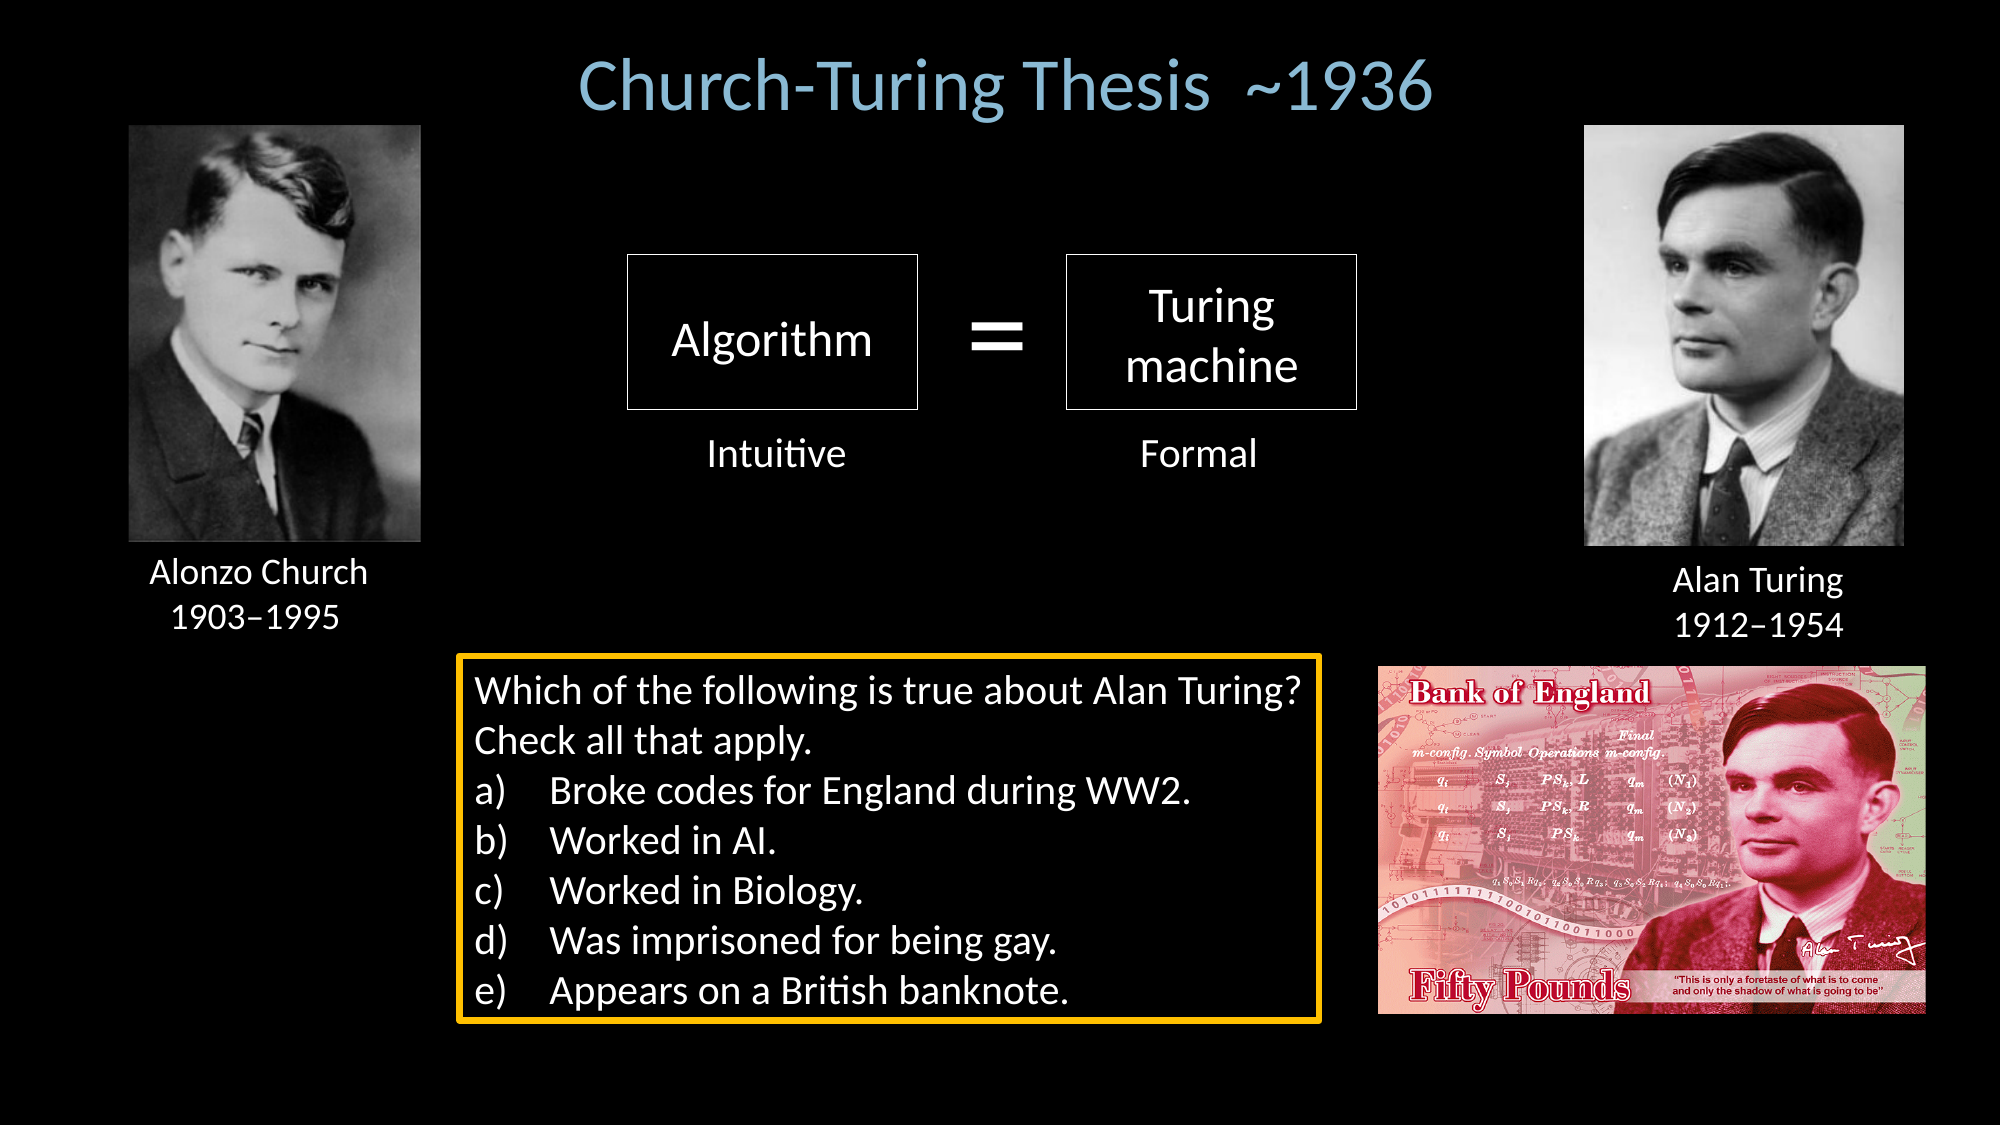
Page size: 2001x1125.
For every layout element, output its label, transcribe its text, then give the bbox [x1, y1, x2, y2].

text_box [627, 254, 918, 410]
text_box Intuitive [691, 417, 862, 483]
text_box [1584, 124, 1904, 655]
text_box Which of the following is true about Alan Turing? Check all that apply. Broke codes for England during WW2. Worked in AI. Worked in Biology. Was imprisoned for being gay. Appears on a British banknote. [459, 655, 1320, 1021]
picture [1378, 666, 1926, 1014]
text_box = [952, 244, 1045, 410]
text_box Church-Turing Thesis ~1936 [254, 27, 1759, 133]
text_box Formal [1125, 417, 1273, 483]
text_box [128, 125, 421, 646]
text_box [1066, 254, 1357, 410]
